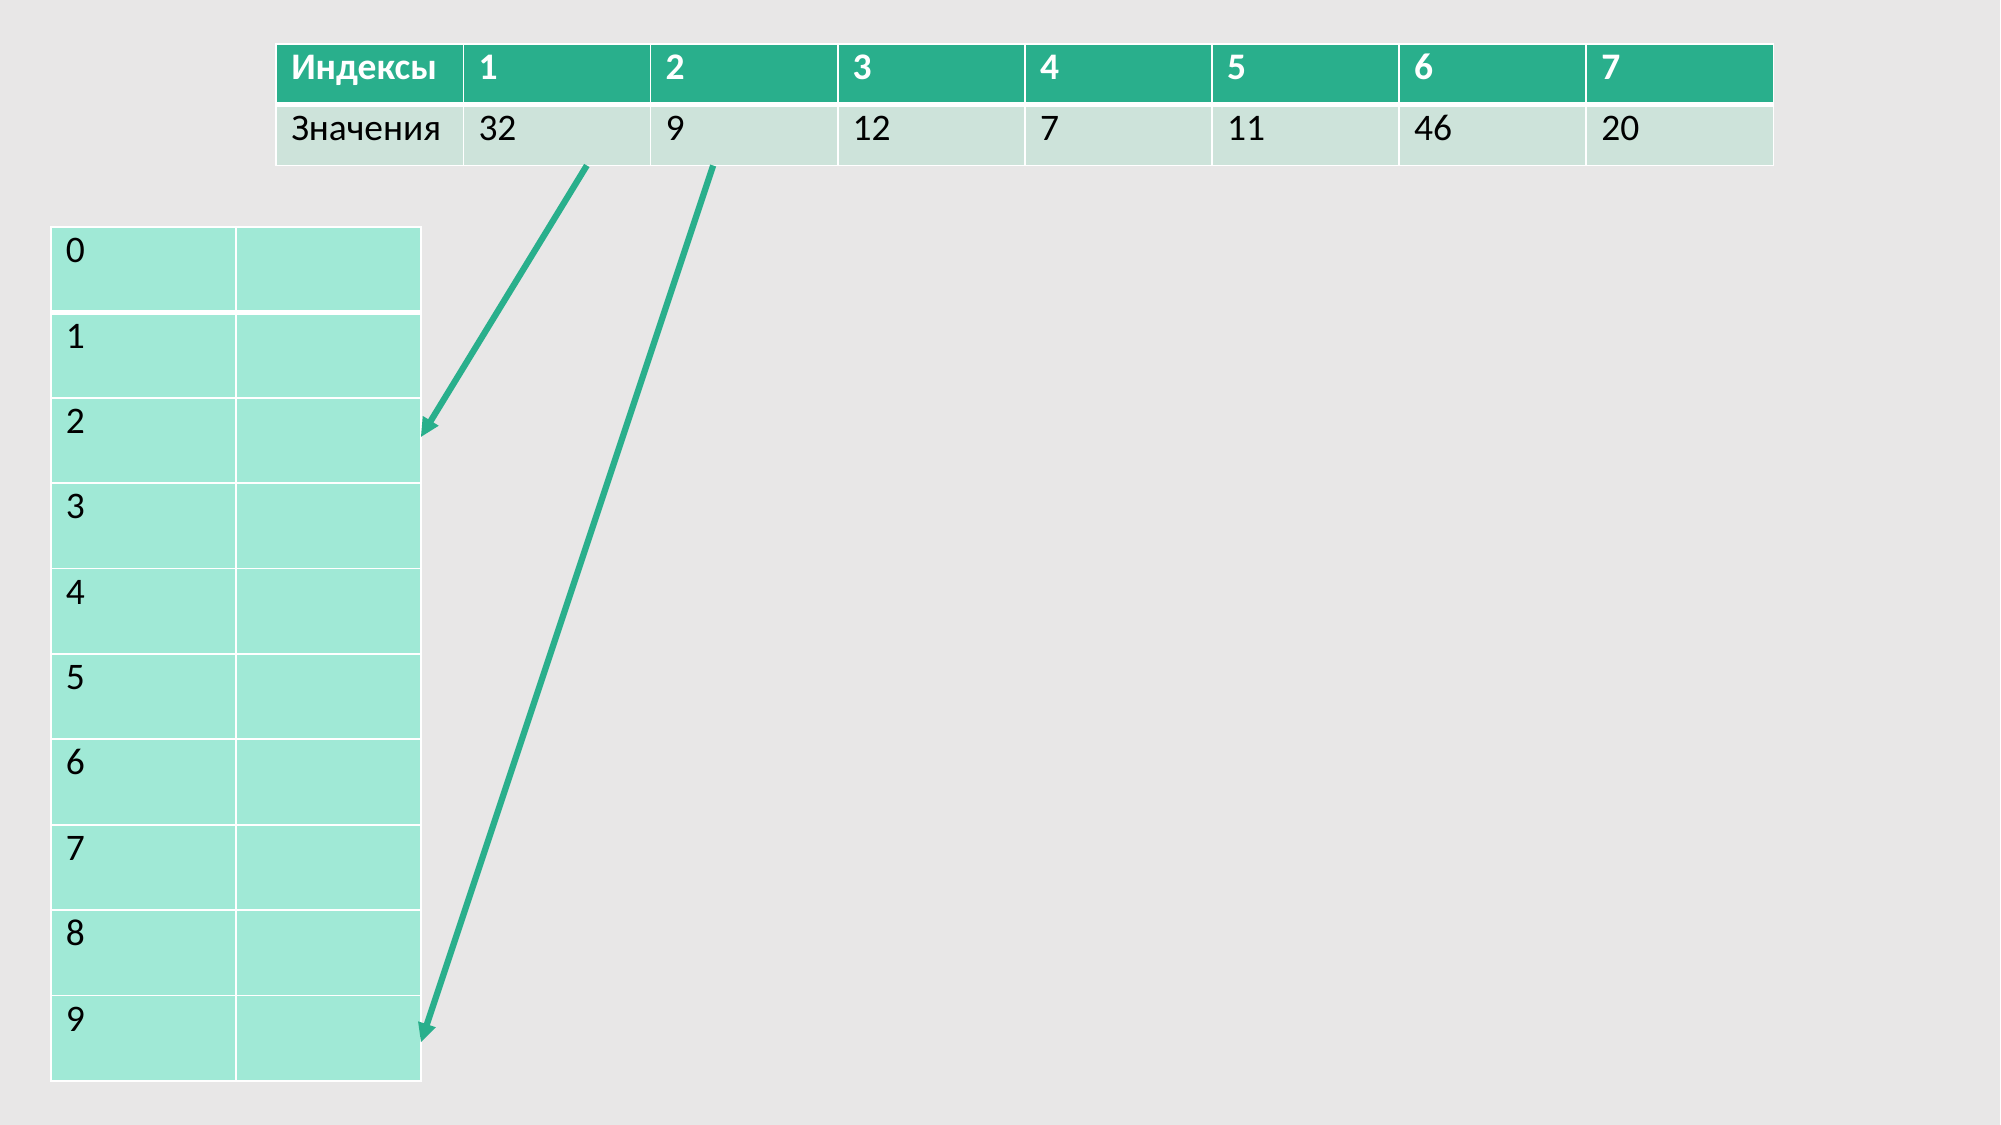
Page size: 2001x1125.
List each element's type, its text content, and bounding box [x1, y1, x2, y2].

table_cell [237, 826, 420, 909]
table_header 5 [1213, 45, 1398, 102]
table_cell [237, 911, 420, 995]
table_cell 9 [651, 107, 837, 165]
table_cell 4 [52, 569, 235, 653]
table_cell 1 [52, 315, 235, 397]
table_cell 46 [1400, 107, 1585, 165]
table_cell 2 [52, 399, 235, 482]
table_header [237, 228, 420, 310]
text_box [420, 165, 714, 1043]
table_header 0 [52, 228, 235, 310]
table_header 3 [839, 45, 1024, 102]
table_header 1 [464, 45, 650, 102]
table_cell 7 [1026, 107, 1211, 165]
table_cell 11 [1213, 107, 1398, 165]
table_cell 3 [52, 484, 235, 568]
table_cell [237, 655, 420, 738]
table_cell 32 [464, 107, 650, 165]
table_cell [237, 484, 420, 568]
table_cell 8 [52, 911, 235, 995]
table_cell 12 [839, 107, 1024, 165]
table_header 7 [1587, 45, 1773, 102]
table_header Индексы [277, 45, 463, 102]
table_header 4 [1026, 45, 1211, 102]
table_cell [237, 315, 420, 397]
table_cell 20 [1587, 107, 1773, 165]
table_cell 9 [52, 996, 235, 1080]
table_cell 6 [52, 740, 235, 824]
table_cell 7 [52, 826, 235, 909]
table_cell [237, 996, 420, 1080]
table_header 2 [651, 45, 837, 102]
table_cell 5 [52, 655, 235, 738]
table_cell [237, 399, 420, 482]
table_header 6 [1400, 45, 1585, 102]
table_cell [237, 740, 420, 824]
table_cell Значения [277, 107, 463, 165]
table_cell [237, 569, 420, 653]
